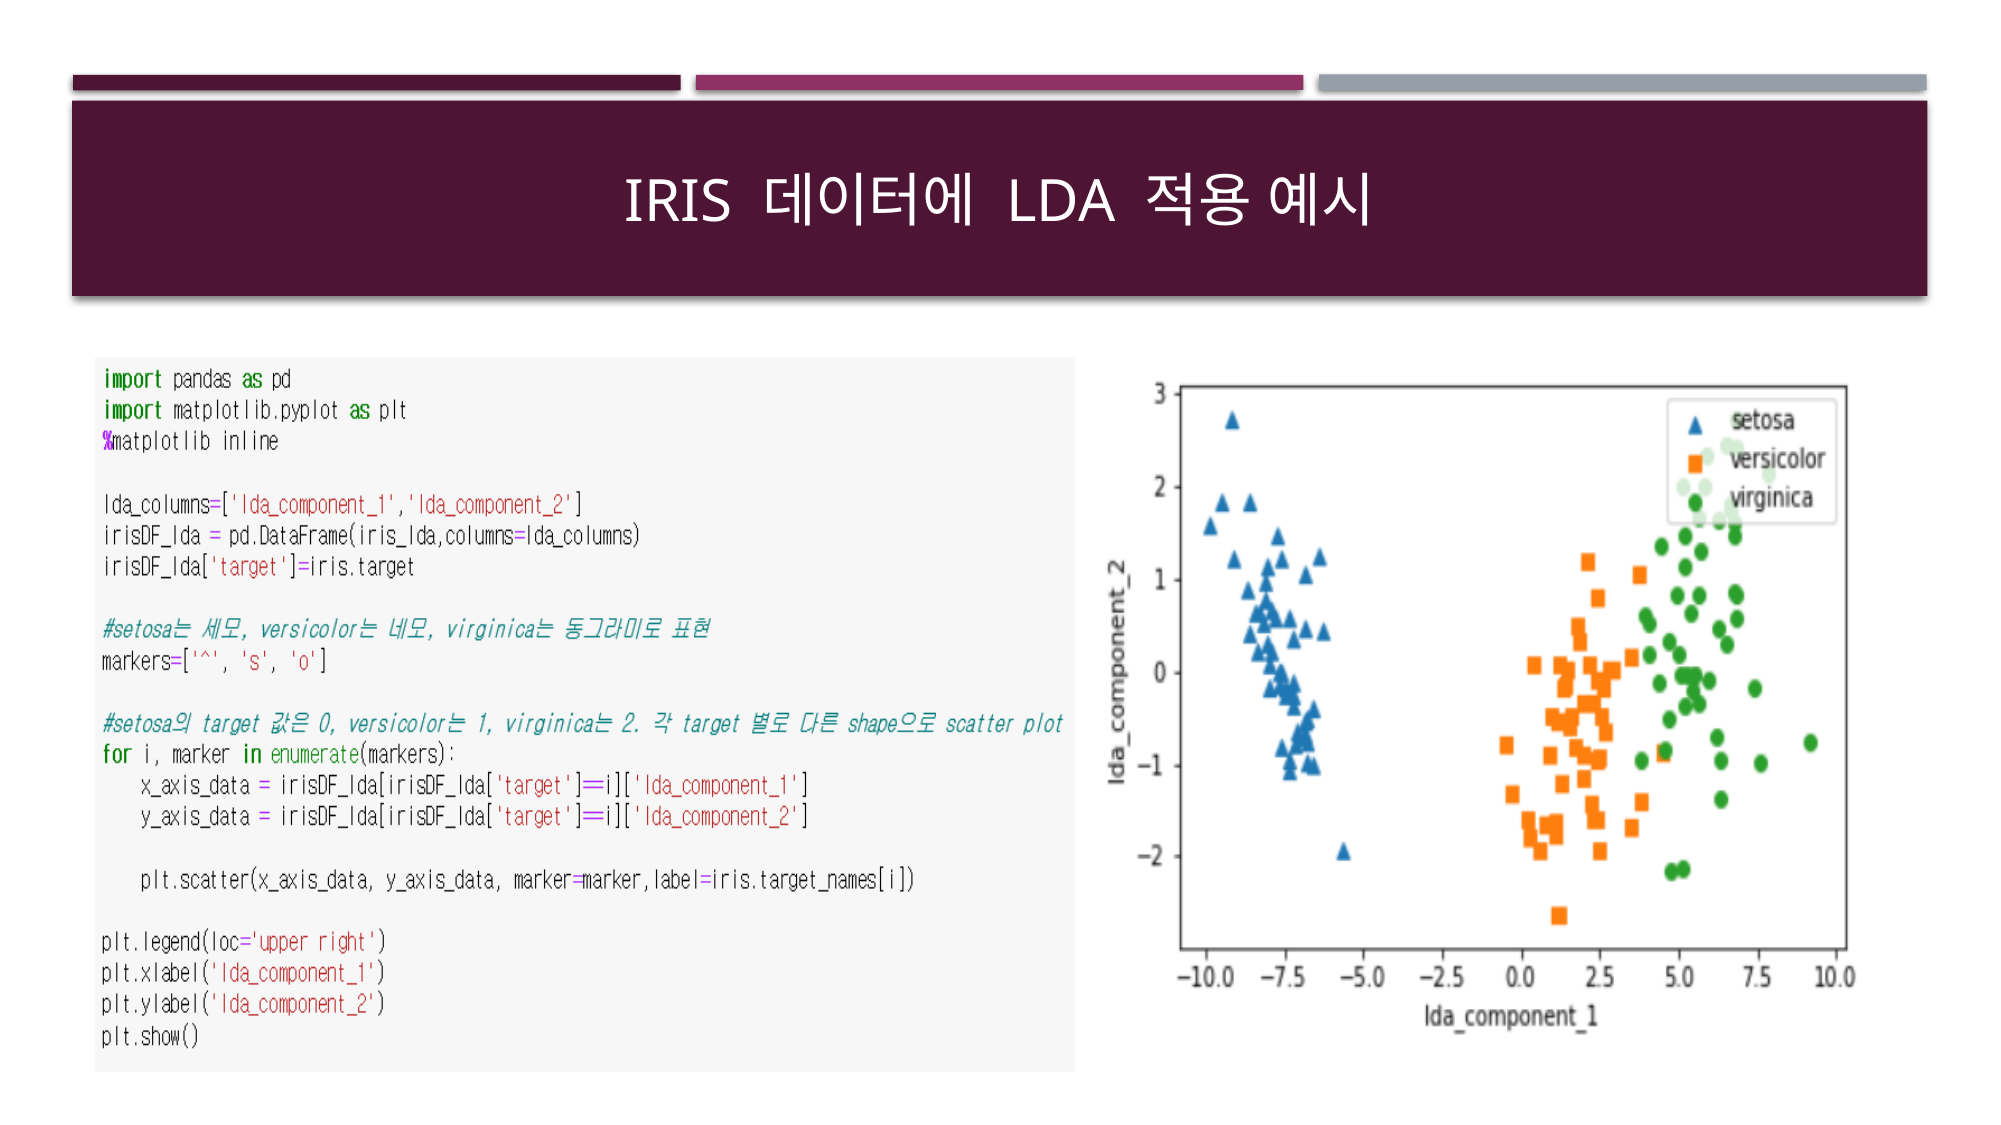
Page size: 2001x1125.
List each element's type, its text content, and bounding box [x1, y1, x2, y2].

title Iris 데이터에 LDA 적용 예시 [95, 115, 1905, 282]
picture [94, 357, 1906, 1073]
